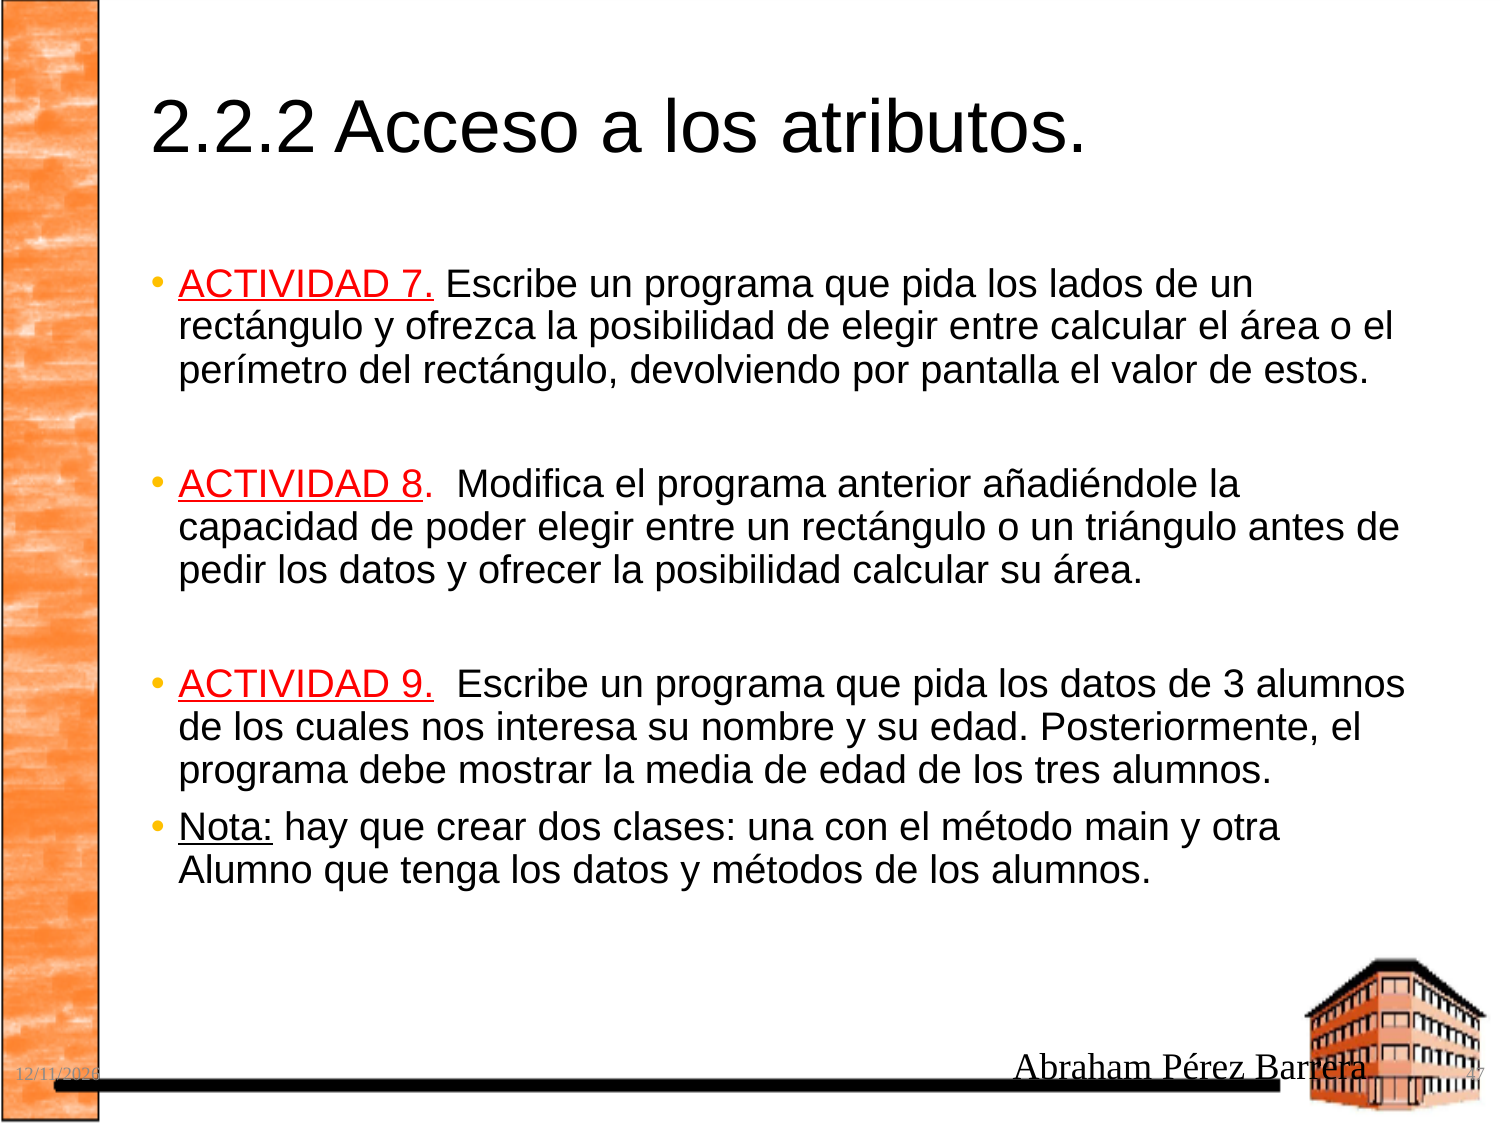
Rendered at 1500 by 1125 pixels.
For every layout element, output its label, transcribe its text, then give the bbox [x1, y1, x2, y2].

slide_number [0, 1042, 338, 1103]
slide_number 47 [1162, 1042, 1500, 1103]
picture [0, 0, 1500, 1125]
title 2.2.2 Acceso a los atributos. [135, 19, 1430, 237]
list ACTIVIDAD 7. Escribe un programa que pida los lados de un rectángulo y ofrezca la posibilidad de elegir entre calcular el área o el perímetro del rectángulo, devolviendo por pantalla el valor de estos. ACTIVIDAD 8. Modifica el programa anterior añadiéndole la capacidad de poder elegir entre un rectángulo o un triángulo antes de pedir los datos y ofrecer la posibilidad calcular su área. ACTIVIDAD 9. Escribe un programa que pida los datos de 3 alumnos de los cuales nos interesa su nombre y su edad. Posteriormente, el programa debe mostrar la media de edad de los tres alumnos. Nota: hay que crear dos clases: una con el método main y otra Alumno que tenga los datos y métodos de los alumnos. [135, 255, 1430, 970]
